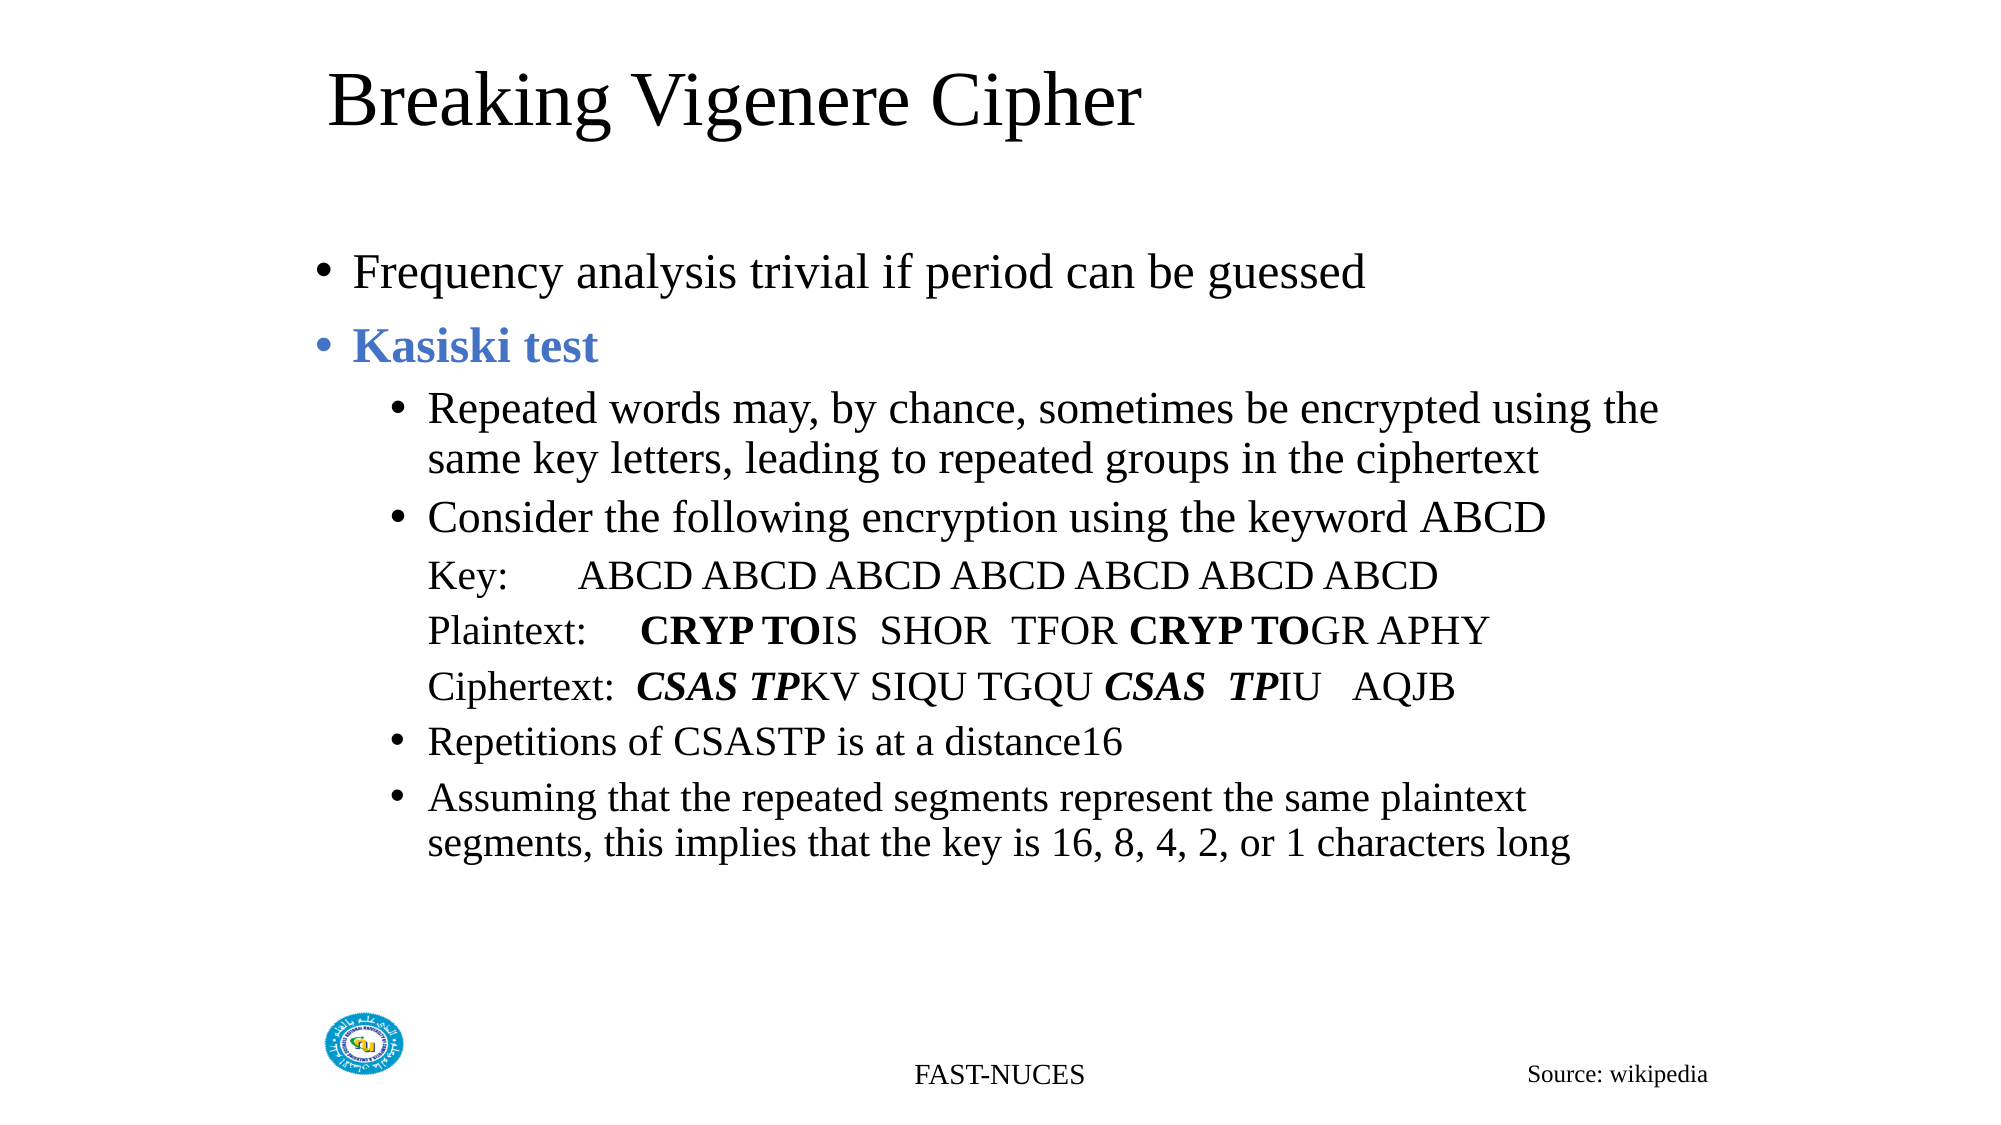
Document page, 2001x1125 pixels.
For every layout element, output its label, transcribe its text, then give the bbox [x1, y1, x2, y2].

picture [372, 1046, 404, 1075]
picture [341, 1026, 388, 1062]
title Breaking Vigenere Cipher [312, 50, 1588, 150]
list Frequency analysis trivial if period can be guessed Kasiski test Repeated words may, by chance, sometimes be encrypted using the same key letters, leading to repeated groups in the ciphertext Consider the following encryption using the keyword ABCD Key: ABCD ABCD ABCD ABCD ABCD ABCD ABCD Plaintext: CRYP TOIS SHOR TFOR CRYP TOGR APHY Ciphertext: CSAS TPKV SIQU TGQU CSAS TPIU AQJB Repetitions of CSASTP is at a distance16 Assuming that the repeated segments represent the same plaintext segments, this implies that the key is 16, 8, 4, 2, or 1 characters long [300, 237, 1713, 988]
footer FAST-NUCES [662, 1042, 1338, 1103]
text_box Source: wikipedia [1512, 1050, 1727, 1095]
picture [324, 1012, 363, 1075]
picture [368, 1012, 404, 1038]
